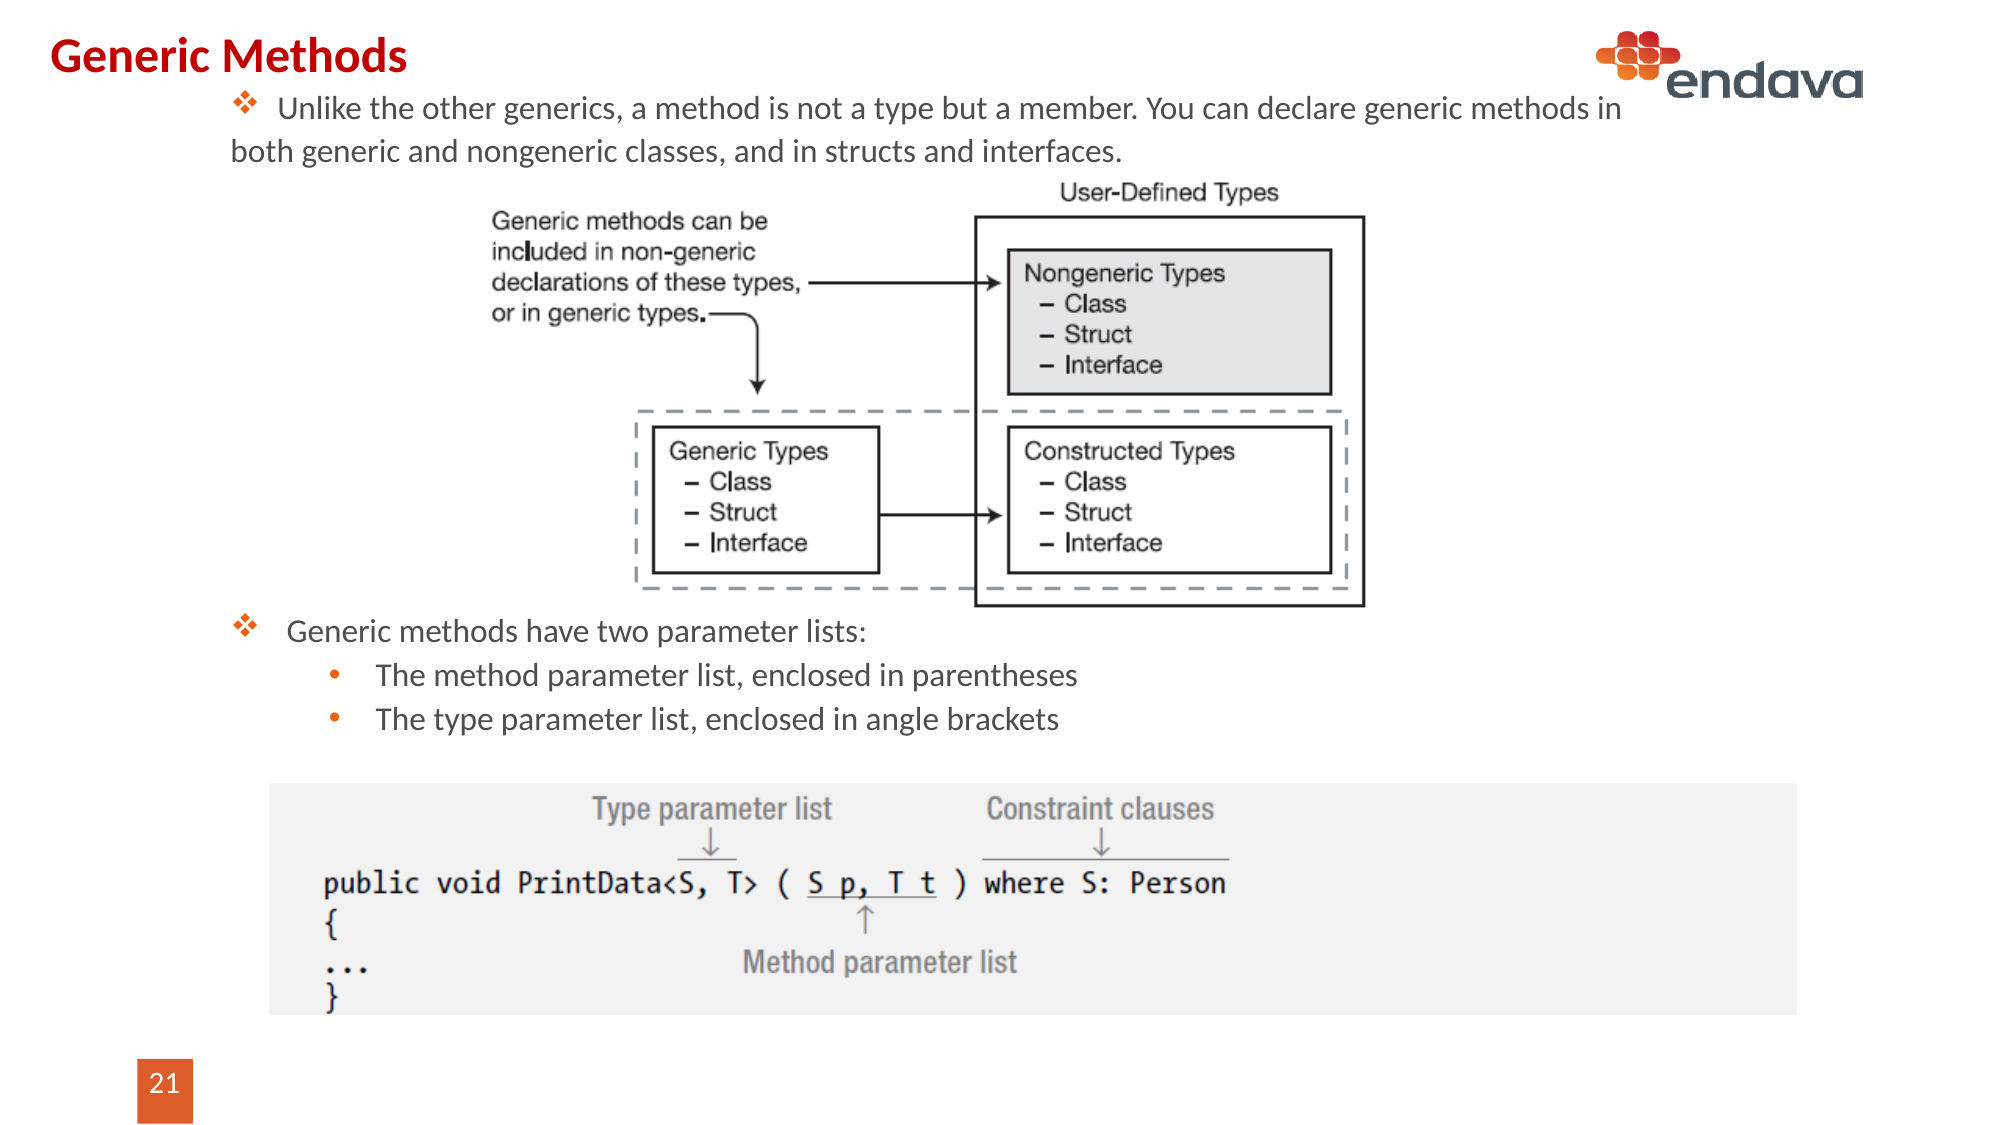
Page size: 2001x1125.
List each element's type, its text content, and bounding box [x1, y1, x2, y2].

text_box Unlike the other generics, a method is not a type but a member. You can declare generic methods in both generic and nongeneric classes, and in structs and interfaces. Generic methods have two parameter lists: The method parameter list, enclosed in parentheses The type parameter list, enclosed in angle brackets [1447, 83, 1887, 759]
text_box [50, 101, 1865, 1007]
picture [1596, 31, 1863, 83]
title Generic Methods [50, 22, 1447, 101]
picture [268, 776, 1797, 1026]
picture [463, 175, 1389, 617]
